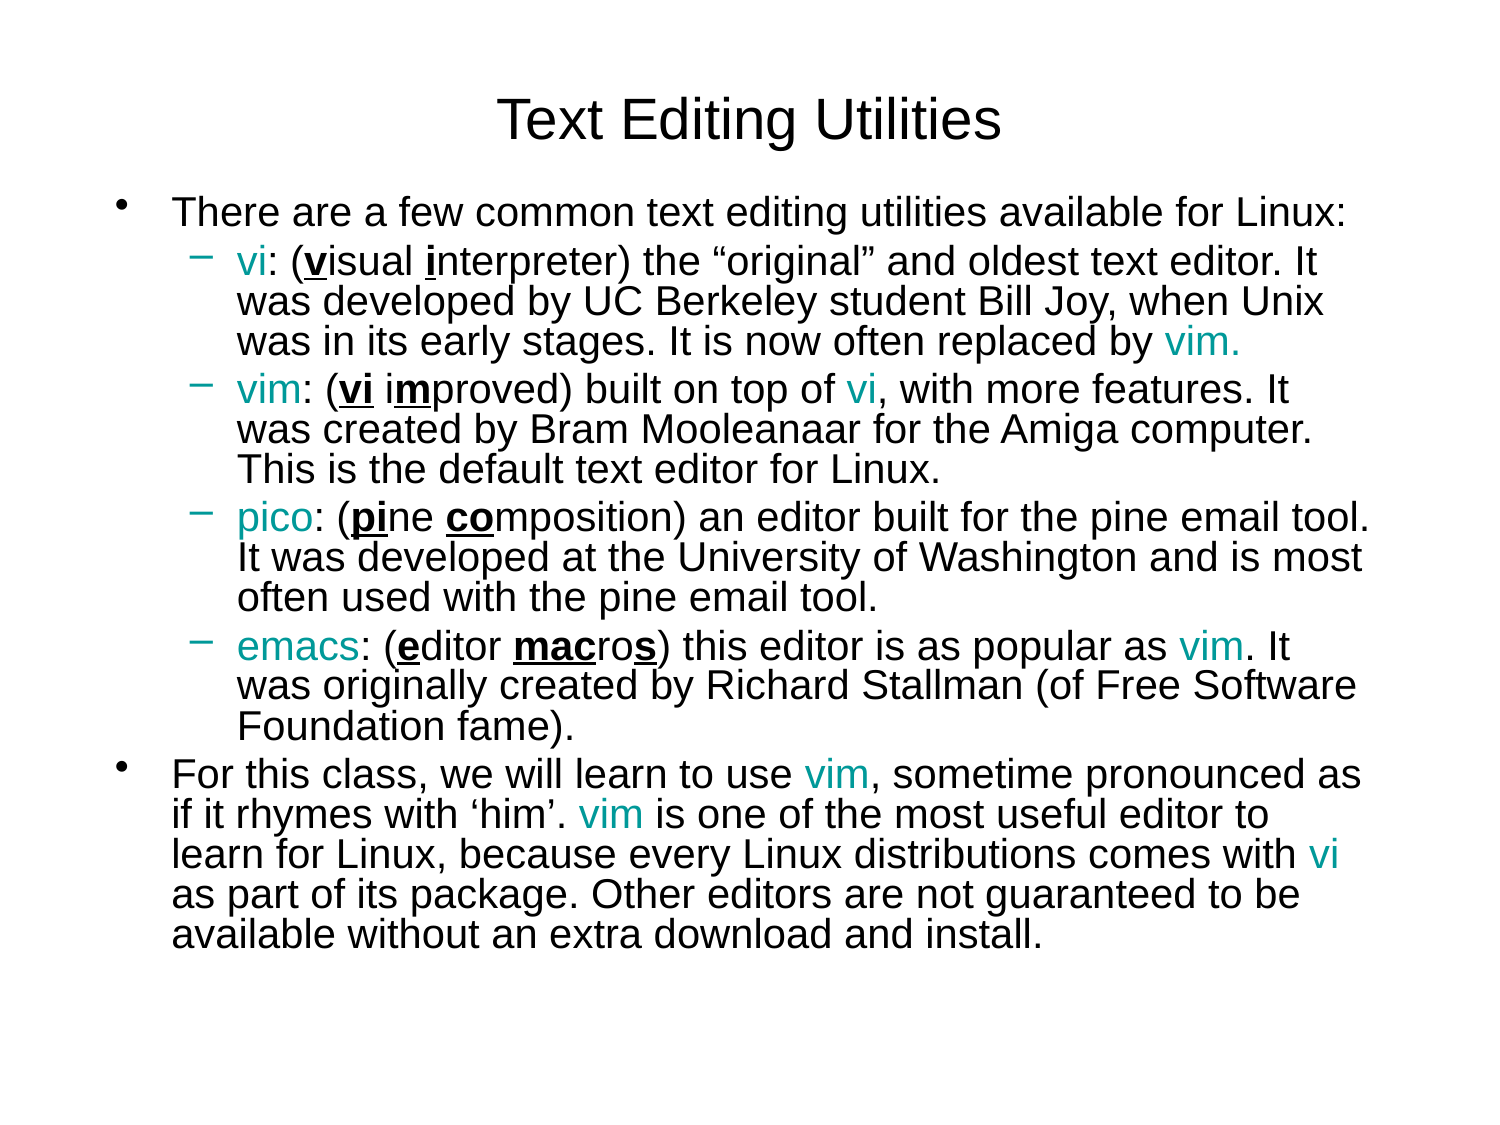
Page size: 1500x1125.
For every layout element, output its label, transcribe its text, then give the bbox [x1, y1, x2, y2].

title Text Editing Utilities [74, 44, 1426, 188]
list There are a few common text editing utilities available for Linux: vi: (visual interpreter) the “original” and oldest text editor. It was developed by UC Berkeley student Bill Joy, when Unix was in its early stages. It is now often replaced by vim. vim: (vi improved) built on top of vi, with more features. It was created by Bram Mooleanaar for the Amiga computer. This is the default text editor for Linux. pico: (pine composition) an editor built for the pine email tool. It was developed at the University of Washington and is most often used with the pine email tool. emacs: (editor macros) this editor is as popular as vim. It was originally created by Richard Stallman (of Free Software Foundation fame). For this class, we will learn to use vim, sometime pronounced as if it rhymes with ‘him’. vim is one of the most useful editor to learn for Linux, because every Linux distributions comes with vi as part of its package. Other editors are not guaranteed to be available without an extra download and install. [99, 187, 1388, 1013]
